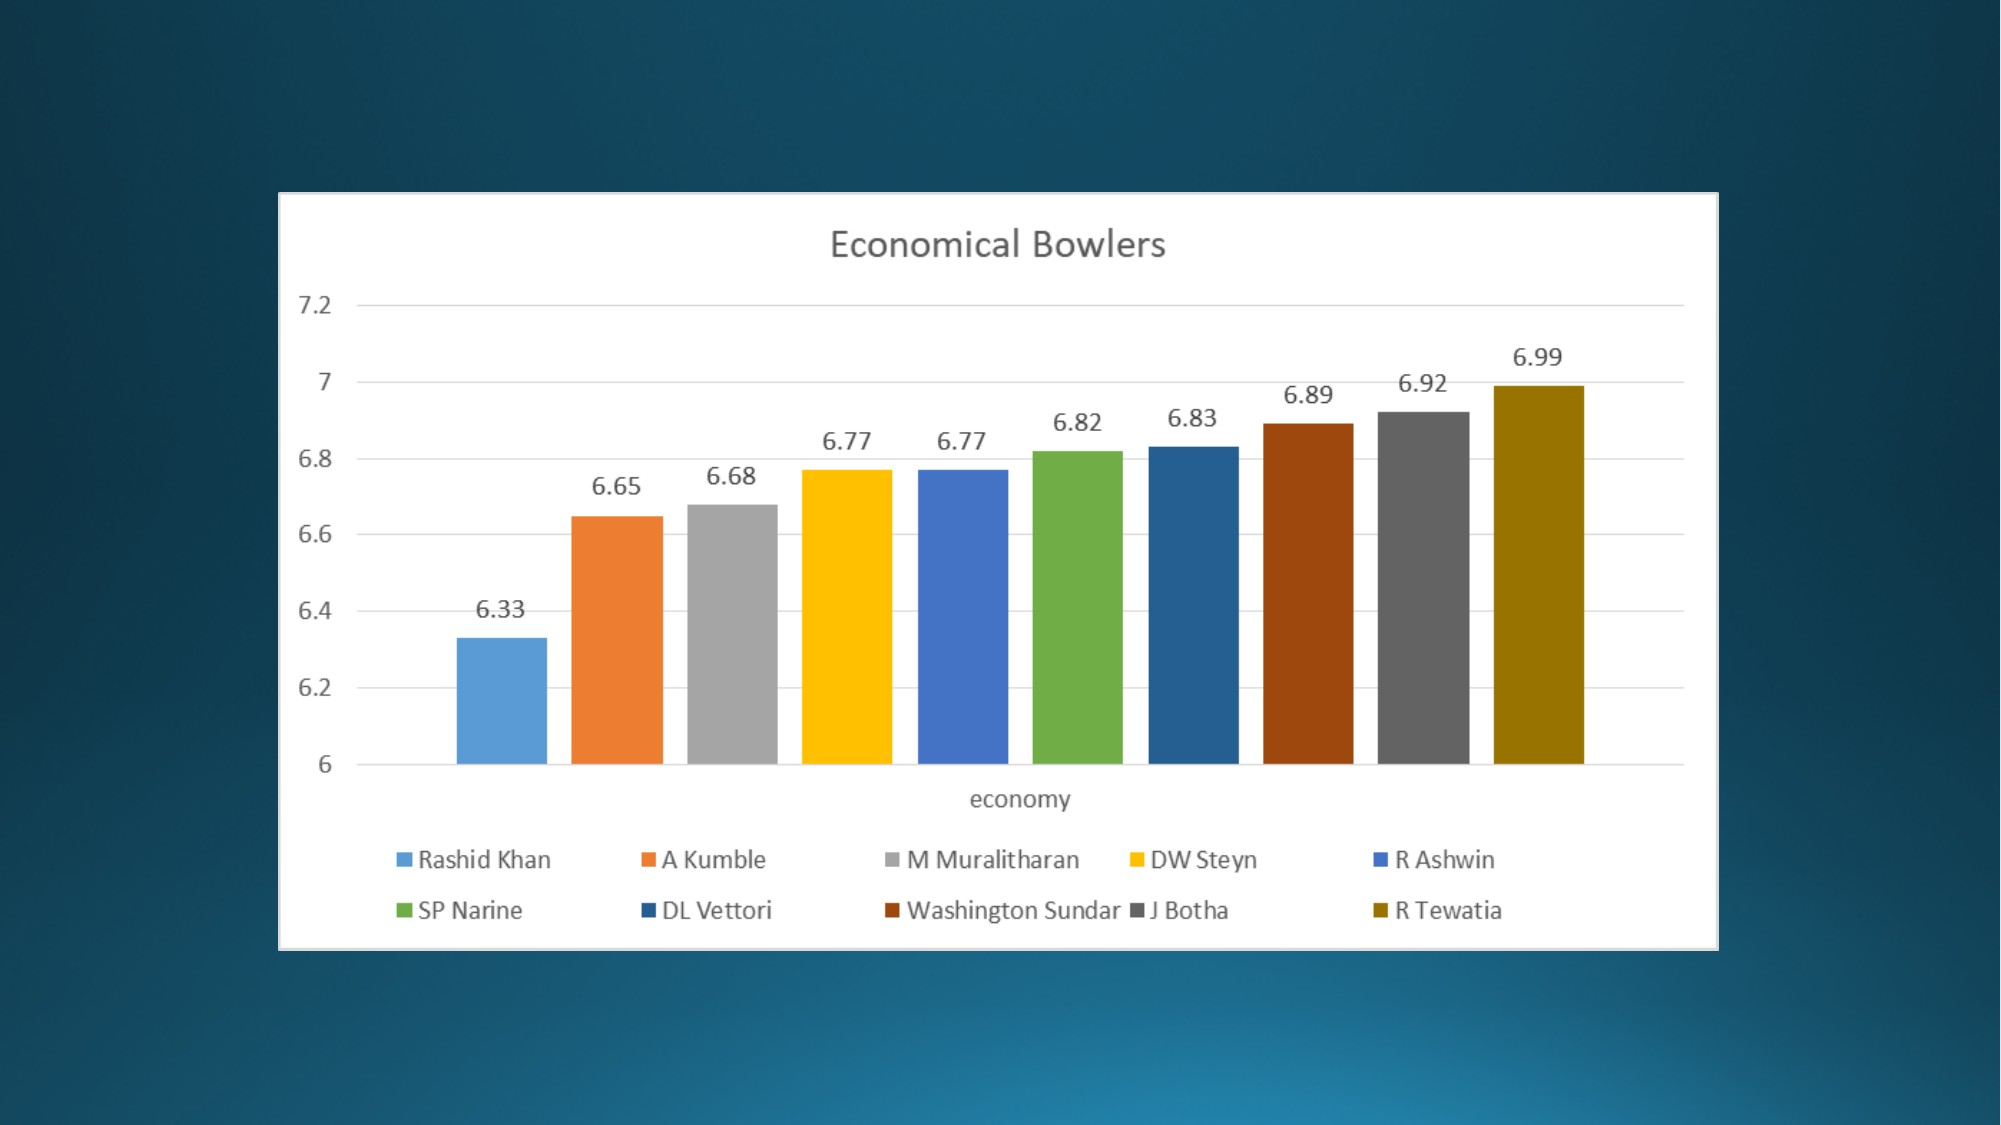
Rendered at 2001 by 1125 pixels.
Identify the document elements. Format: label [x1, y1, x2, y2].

picture [0, 0, 2001, 1125]
list [278, 192, 1719, 951]
